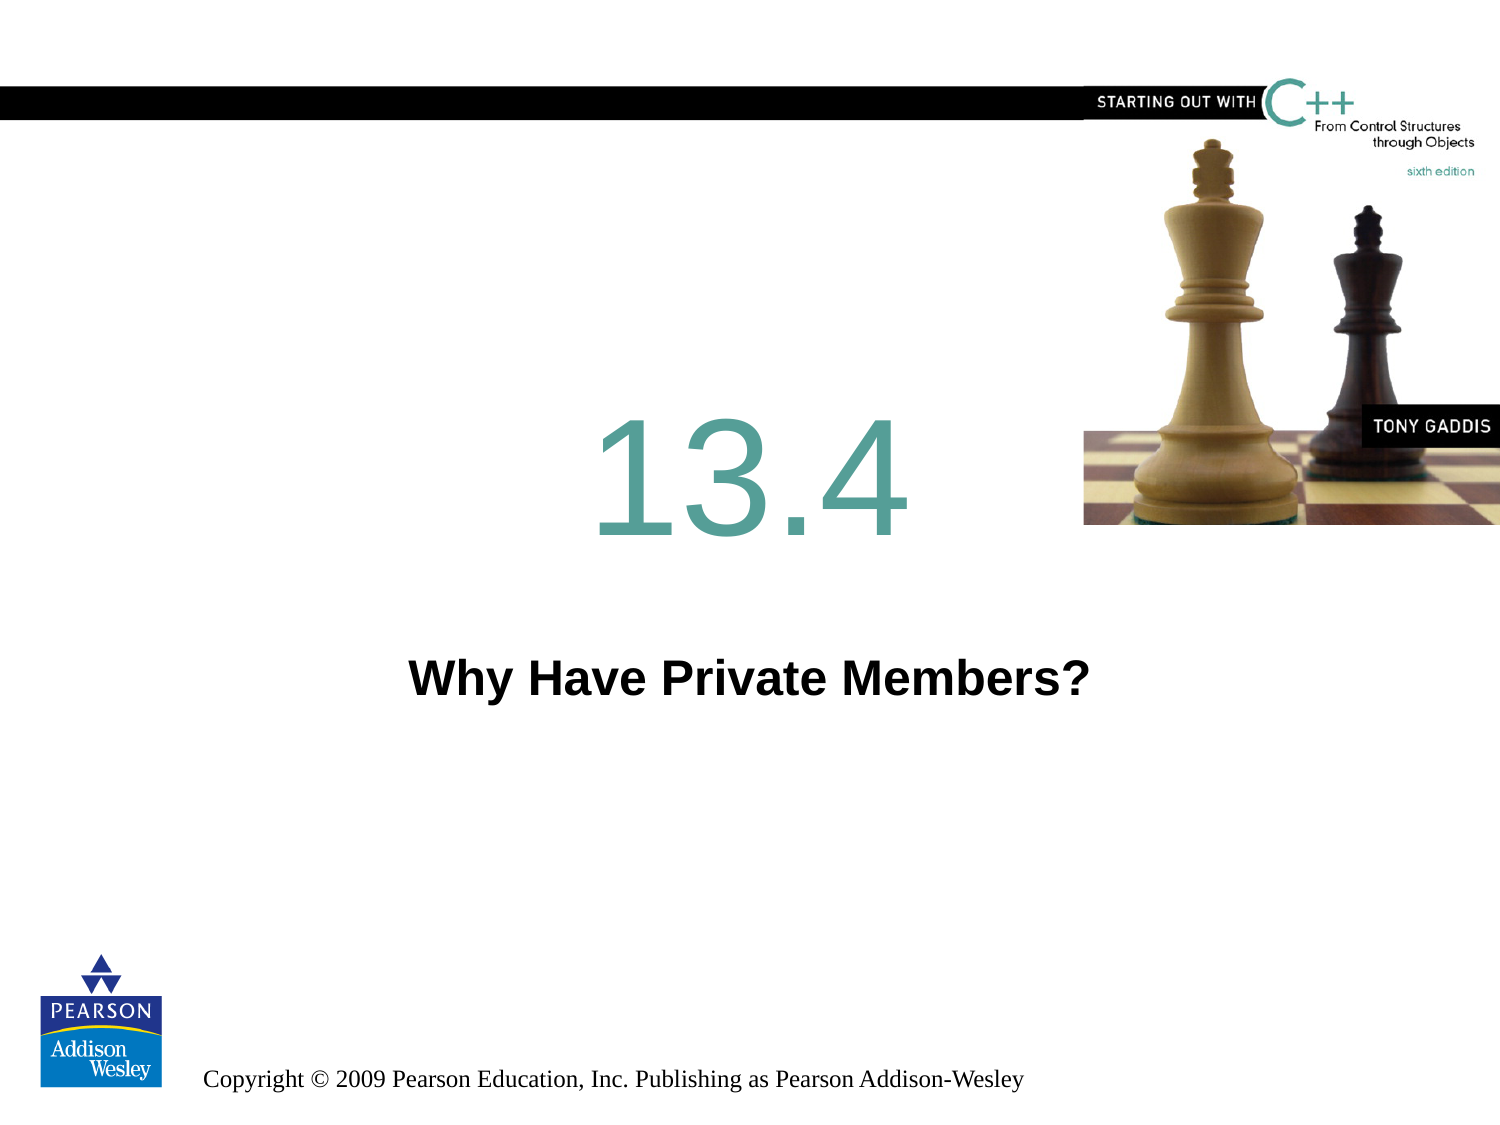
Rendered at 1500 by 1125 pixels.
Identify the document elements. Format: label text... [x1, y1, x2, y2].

subtitle Why Have Private Members? [225, 637, 1275, 925]
title 13.4 [112, 375, 1388, 563]
picture [37, 949, 164, 1089]
